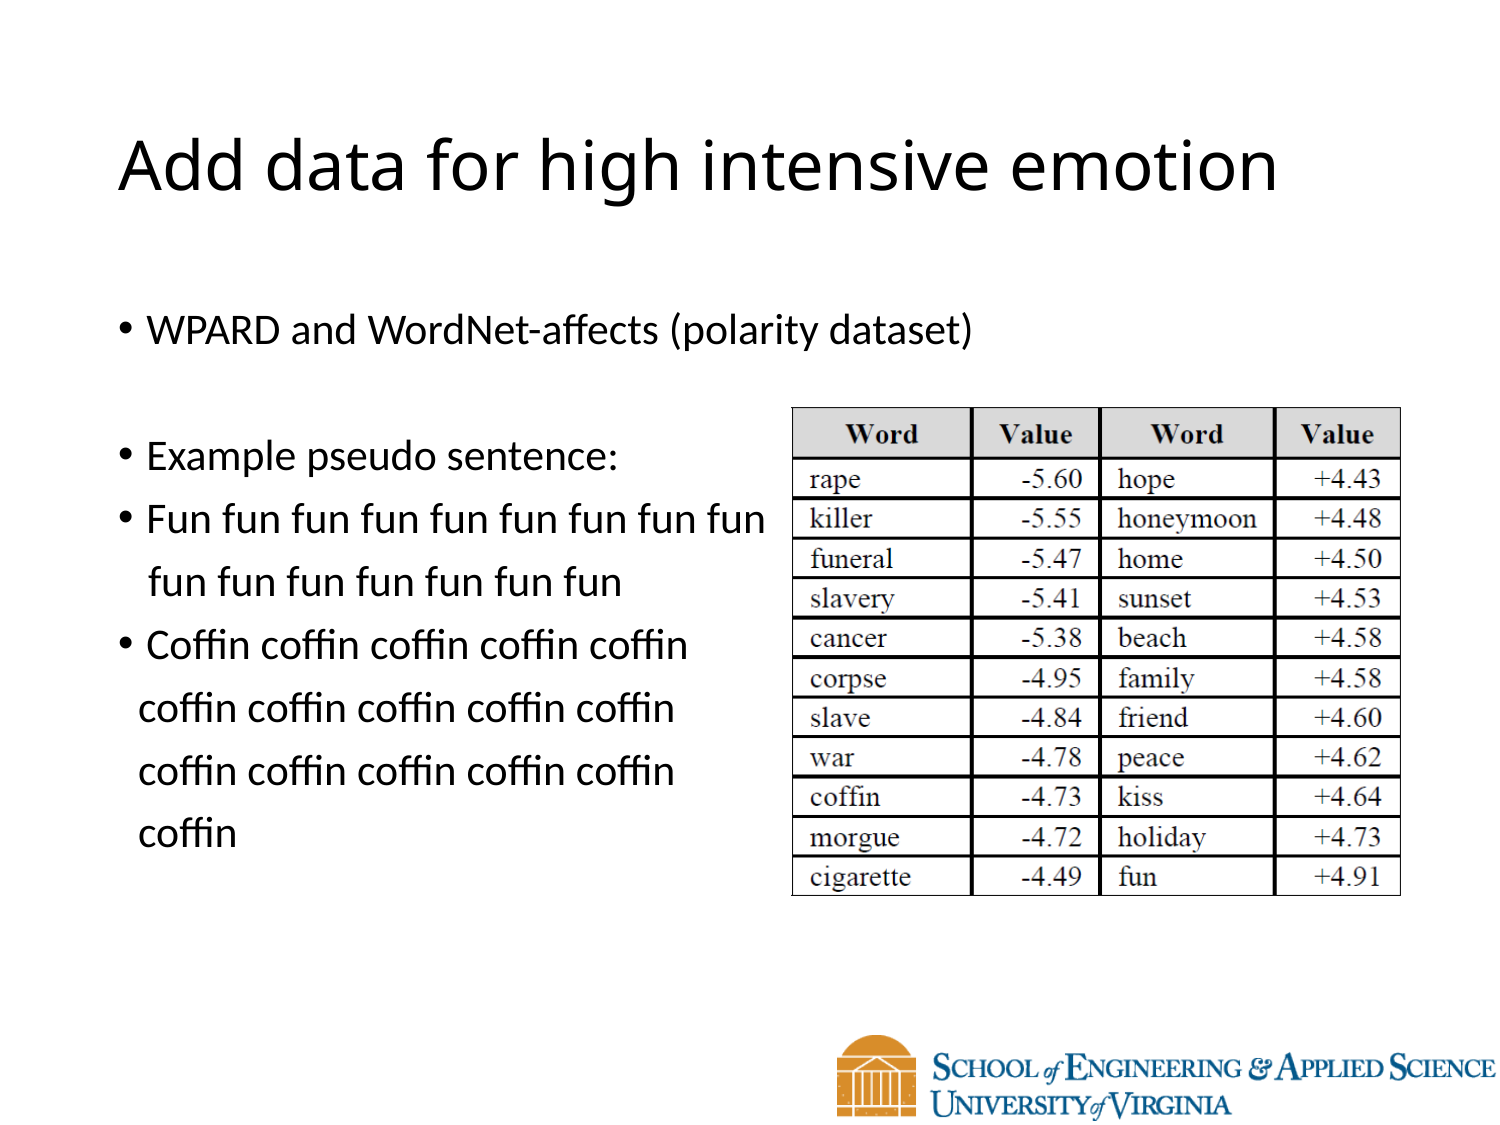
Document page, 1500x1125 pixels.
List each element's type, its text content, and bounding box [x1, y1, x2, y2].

picture [787, 399, 1409, 900]
picture [837, 1035, 1497, 1121]
list WPARD and WordNet-affects (polarity dataset) Example pseudo sentence: Fun fun fun fun fun fun fun fun fun fun fun fun fun fun fun fun Coffin coffin coffin coffin coffin coffin coffin coffin coffin coffin coffin coffin coffin coffin coffin coffin [103, 299, 1397, 1014]
title Add data for high intensive emotion [103, 59, 1397, 278]
